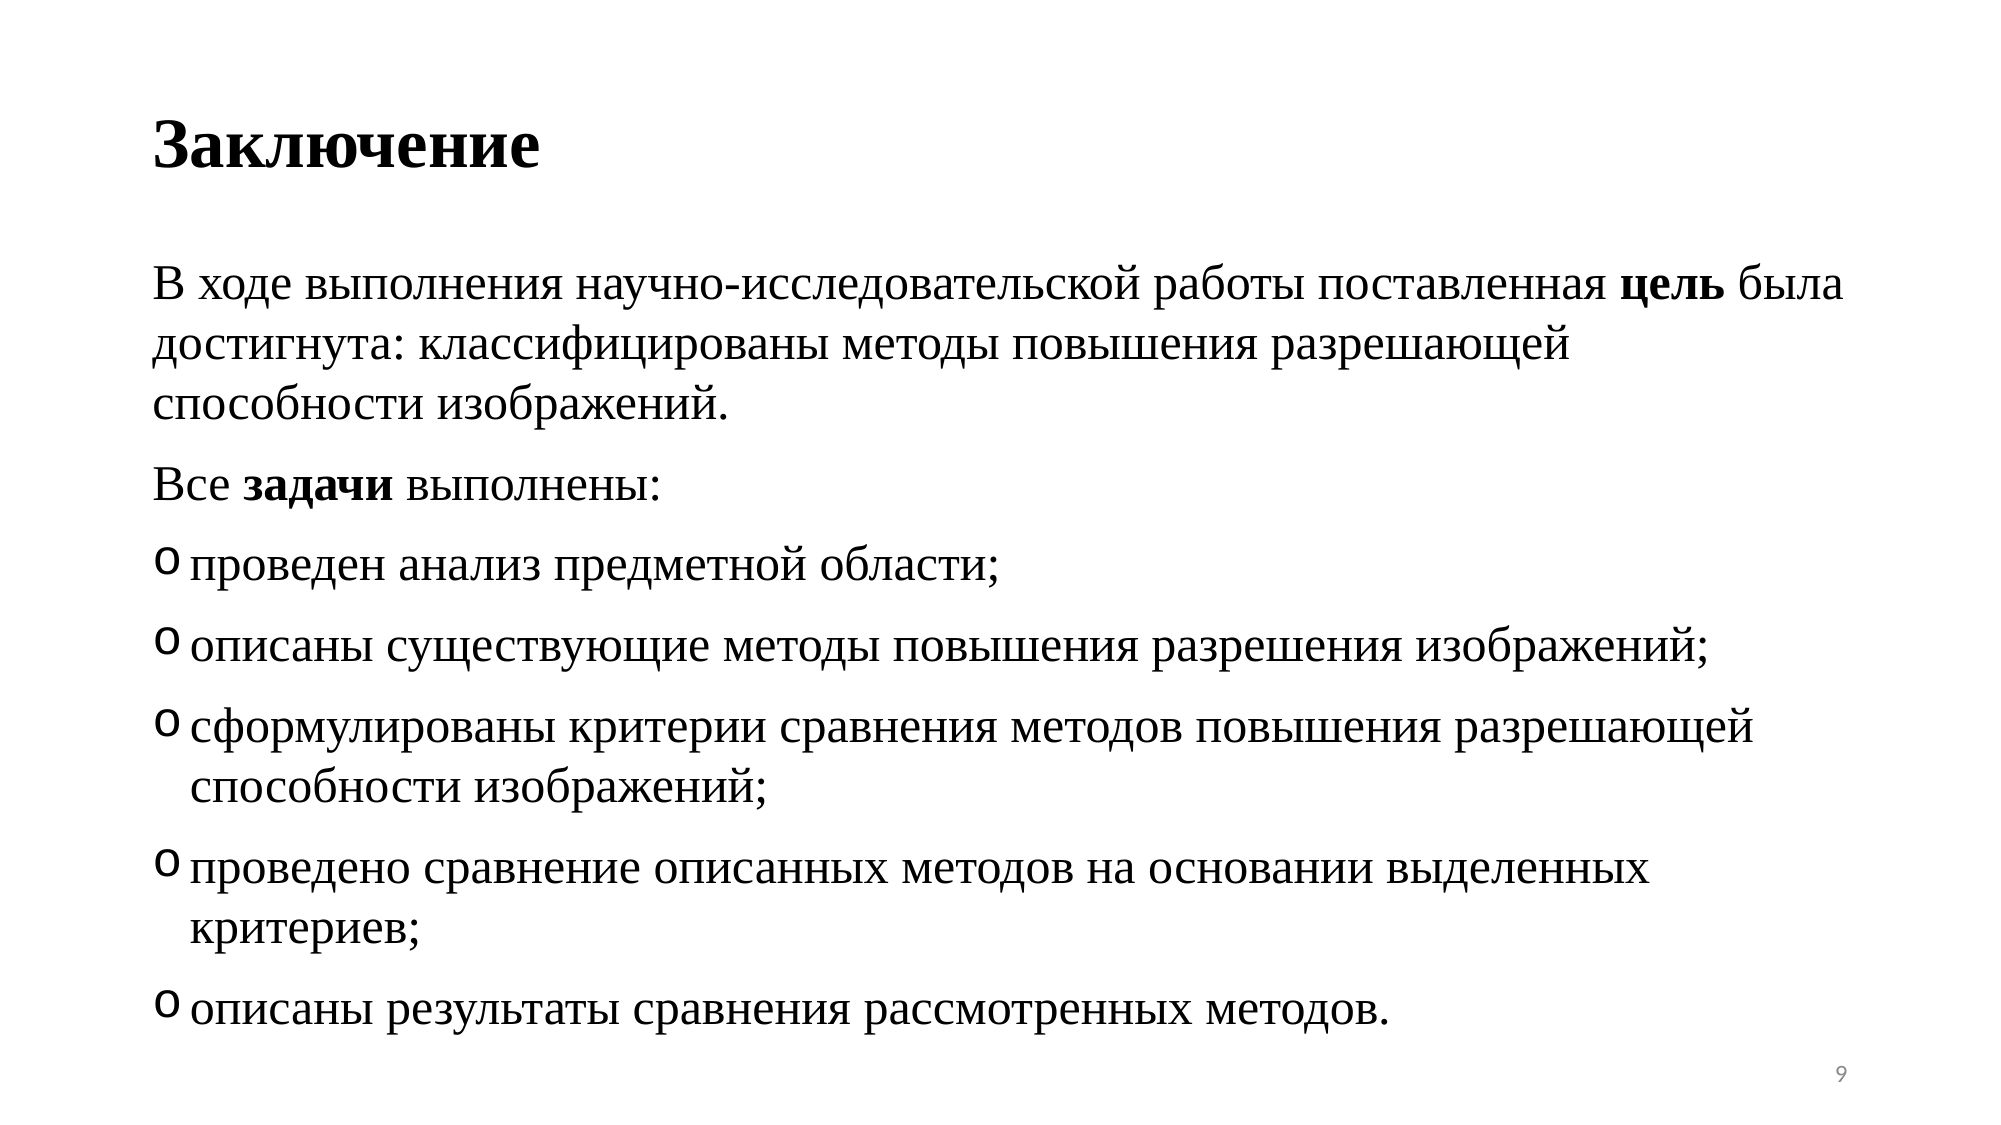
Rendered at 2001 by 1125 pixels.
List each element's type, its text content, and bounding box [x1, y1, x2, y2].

title Заключение [137, 35, 1863, 241]
slide_number 9 [1412, 1042, 1863, 1103]
list В ходе выполнения научно-исследовательской работы поставленная цель была достигнута: классифицированы методы повышения разрешающей способности изображений. Все задачи выполнены: проведен анализ предметной области; описаны существующие методы повышения разрешения изображений; сформулированы критерии сравнения методов повышения разрешающей способности изображений; проведено сравнение описанных методов на основании выделенных критериев; описаны результаты сравнения рассмотренных методов. [137, 241, 1863, 1043]
